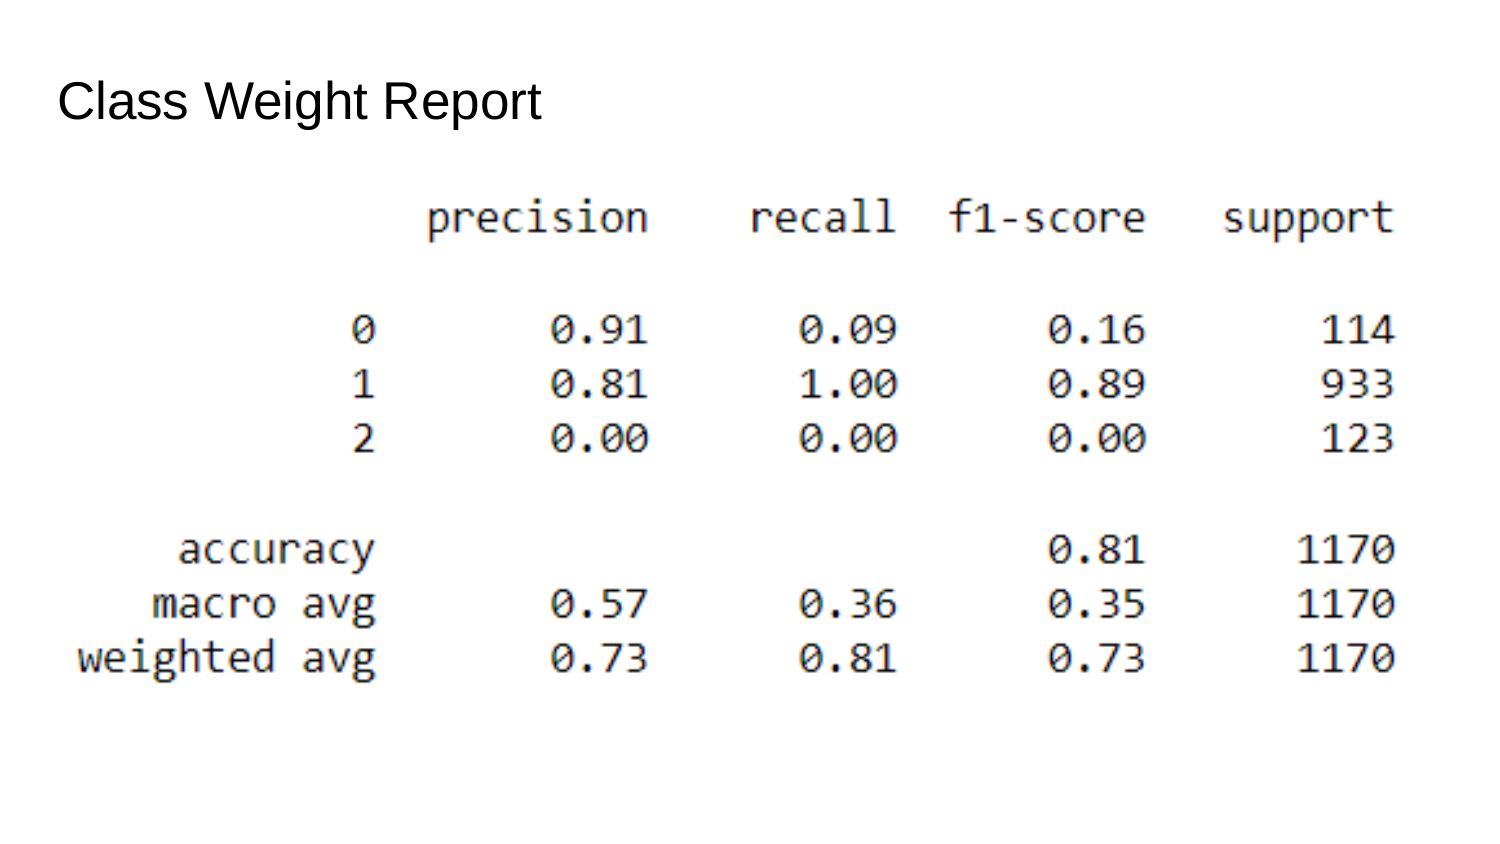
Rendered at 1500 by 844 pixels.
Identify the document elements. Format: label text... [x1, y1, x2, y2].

picture [50, 176, 1450, 722]
title Class Weight Report [42, 51, 1440, 146]
